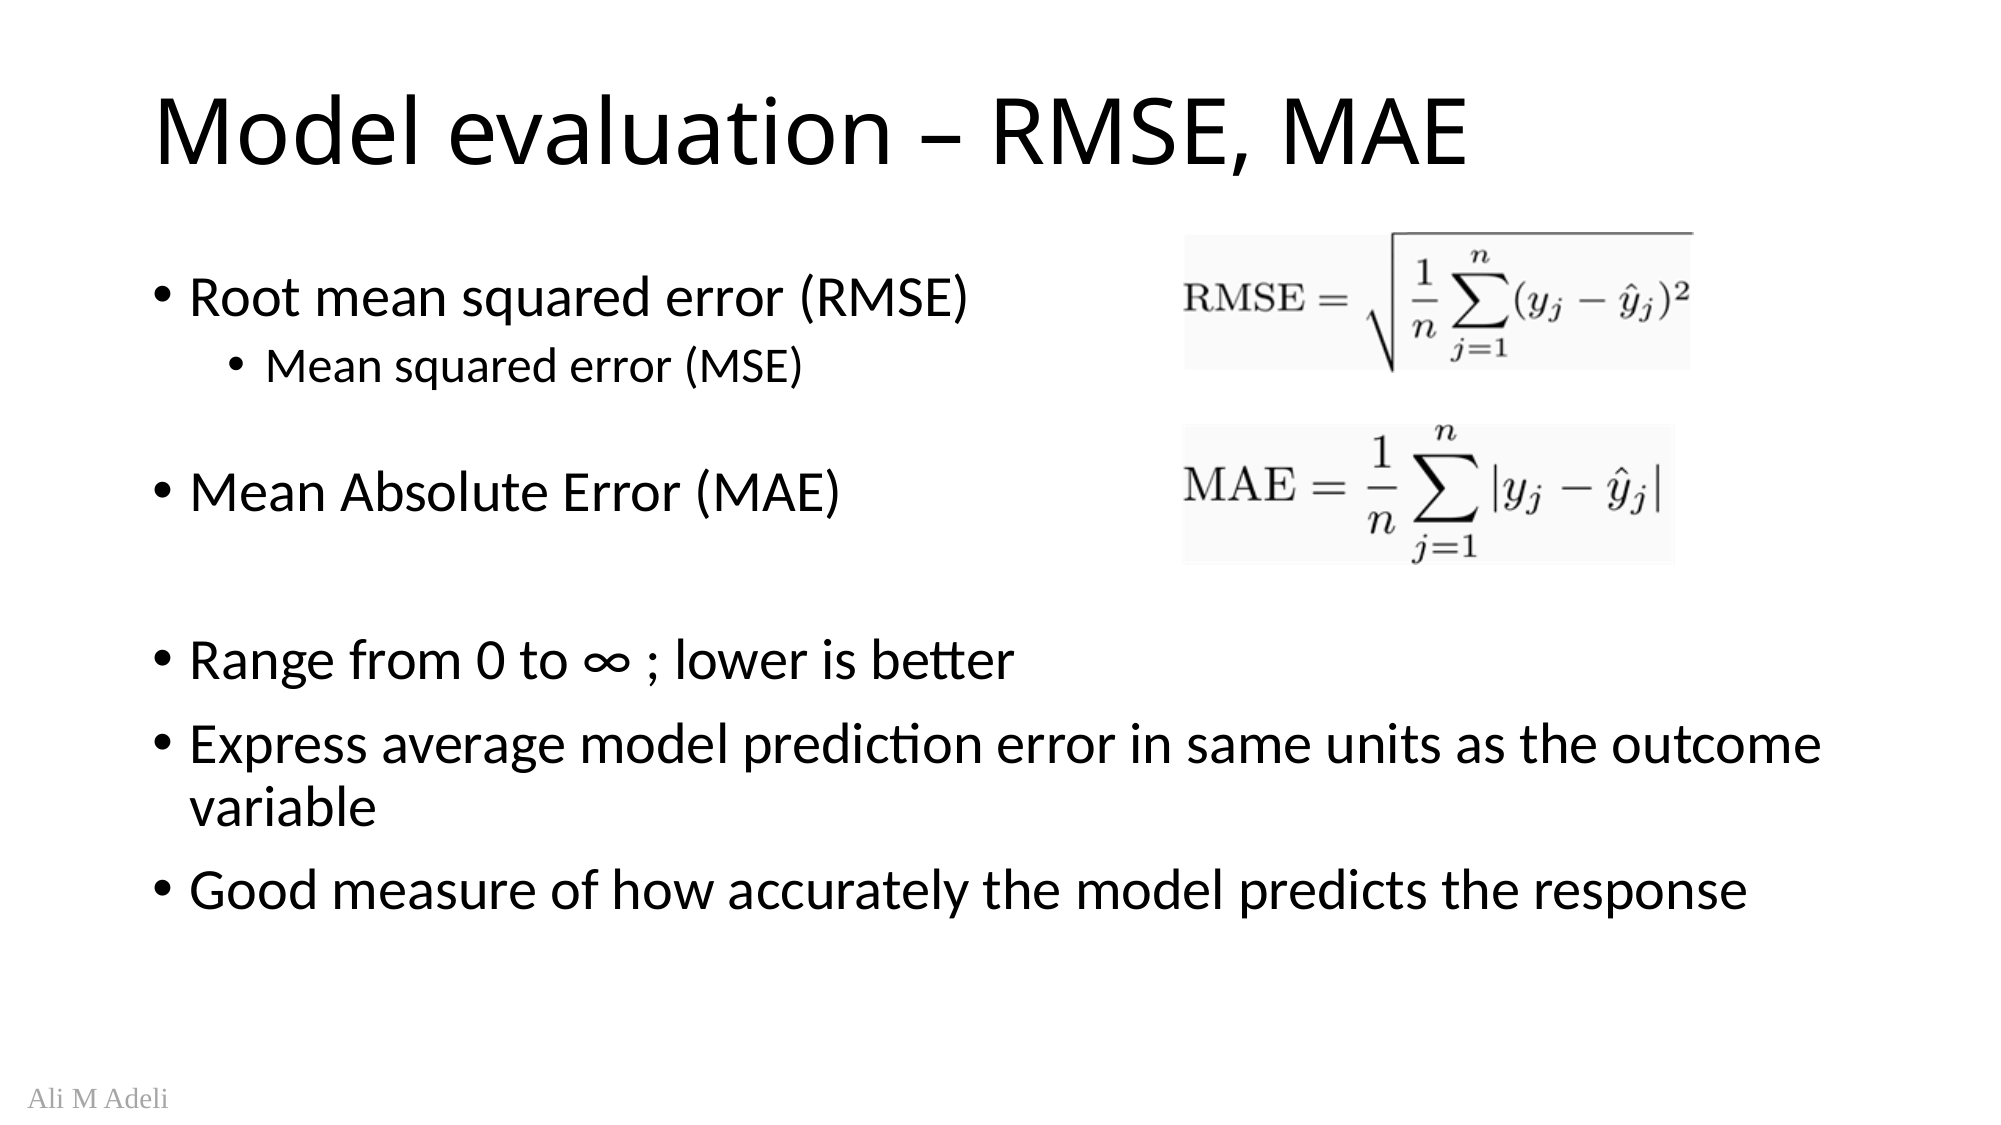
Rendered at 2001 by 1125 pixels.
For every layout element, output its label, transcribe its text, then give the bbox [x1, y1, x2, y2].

list Root mean squared error (RMSE) Mean squared error (MSE) Mean Absolute Error (MAE) Range from 0 to ∞ ; lower is better Express average model prediction error in same units as the outcome variable Good measure of how accurately the model predicts the response [137, 258, 1863, 1021]
title Model evaluation – RMSE, MAE [137, 59, 1863, 210]
picture [1182, 424, 1675, 565]
picture [1182, 232, 1694, 373]
